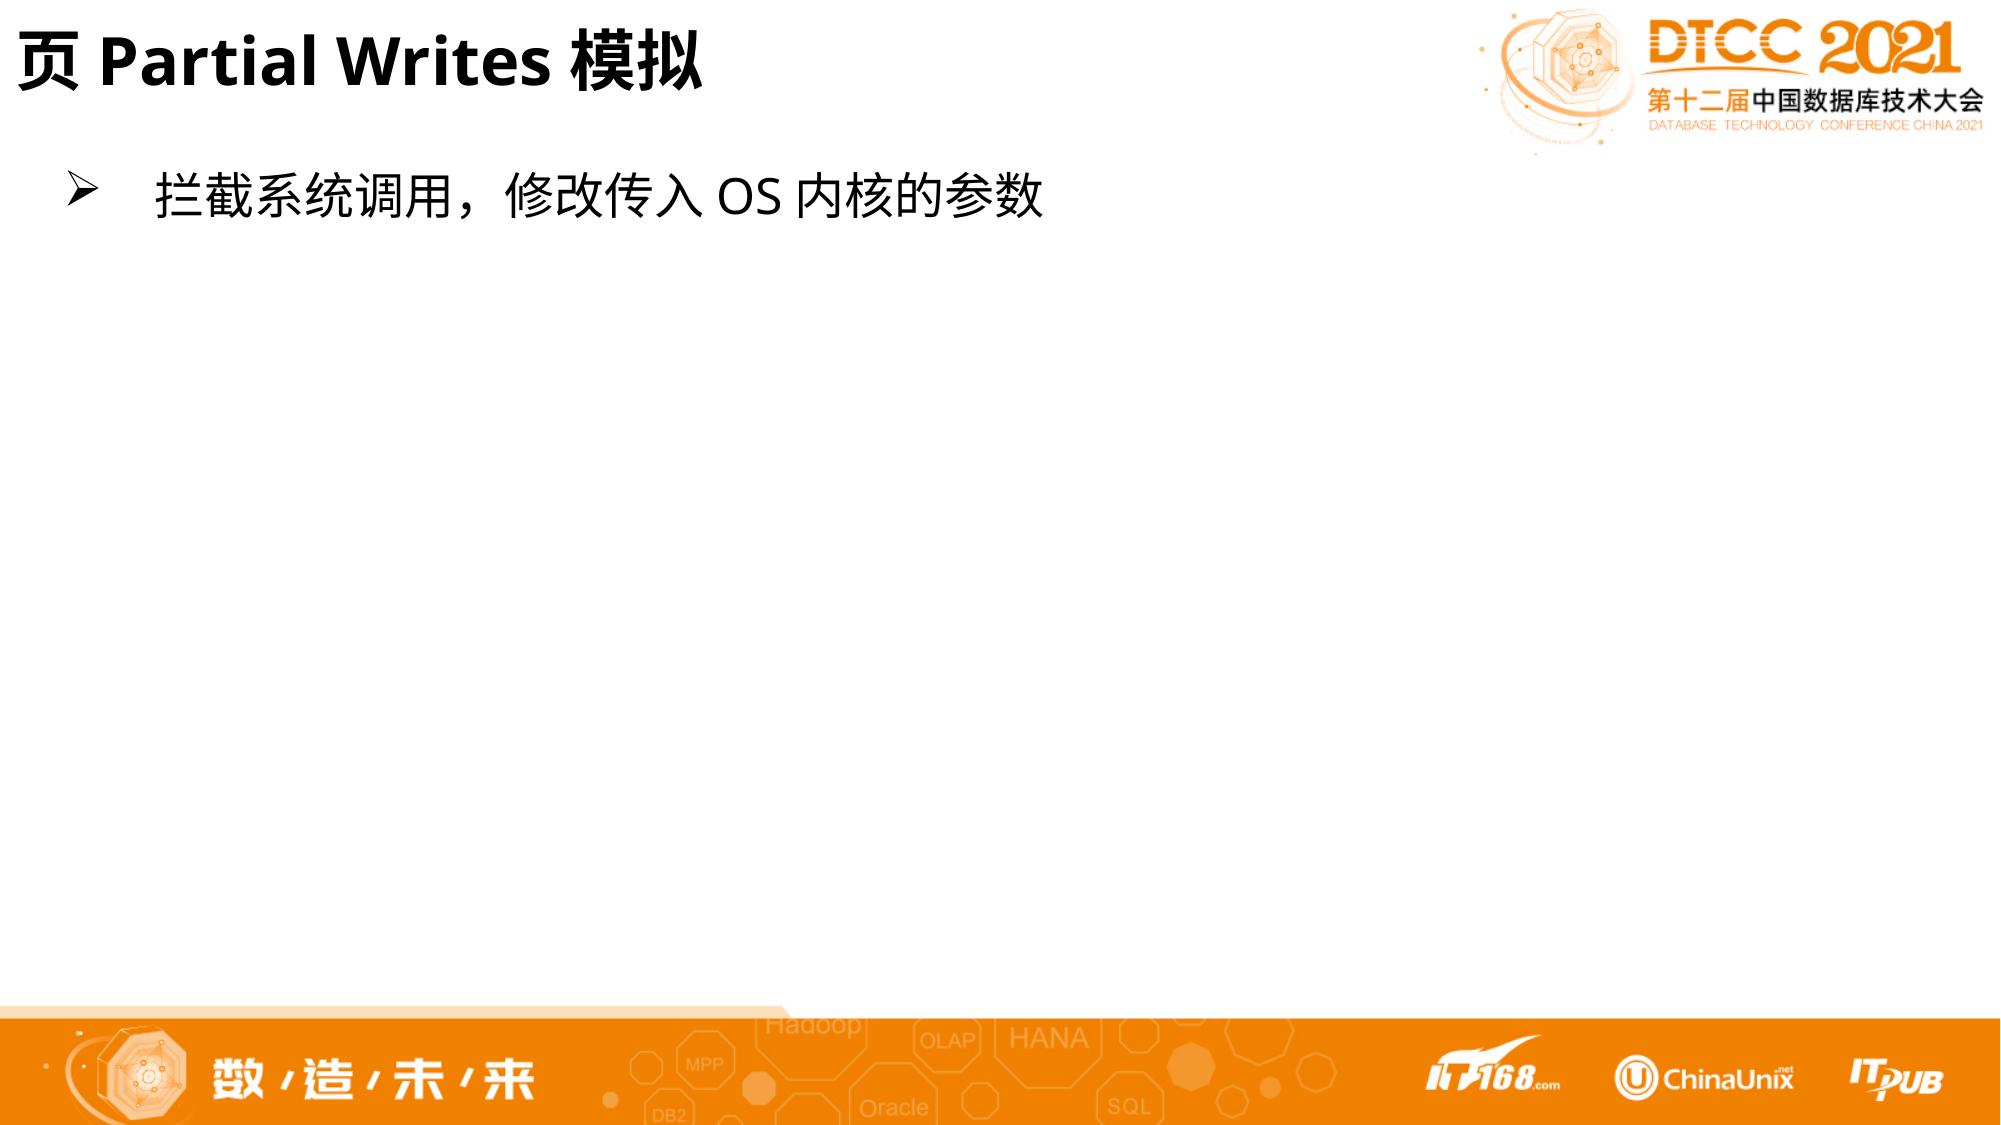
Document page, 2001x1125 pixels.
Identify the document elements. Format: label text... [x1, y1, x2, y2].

text_box 页Partial Writes模拟 [0, 0, 1725, 128]
text_box 拦截系统调用，修改传入OS内核的参数 [48, 156, 1909, 232]
picture [0, 0, 2001, 1125]
